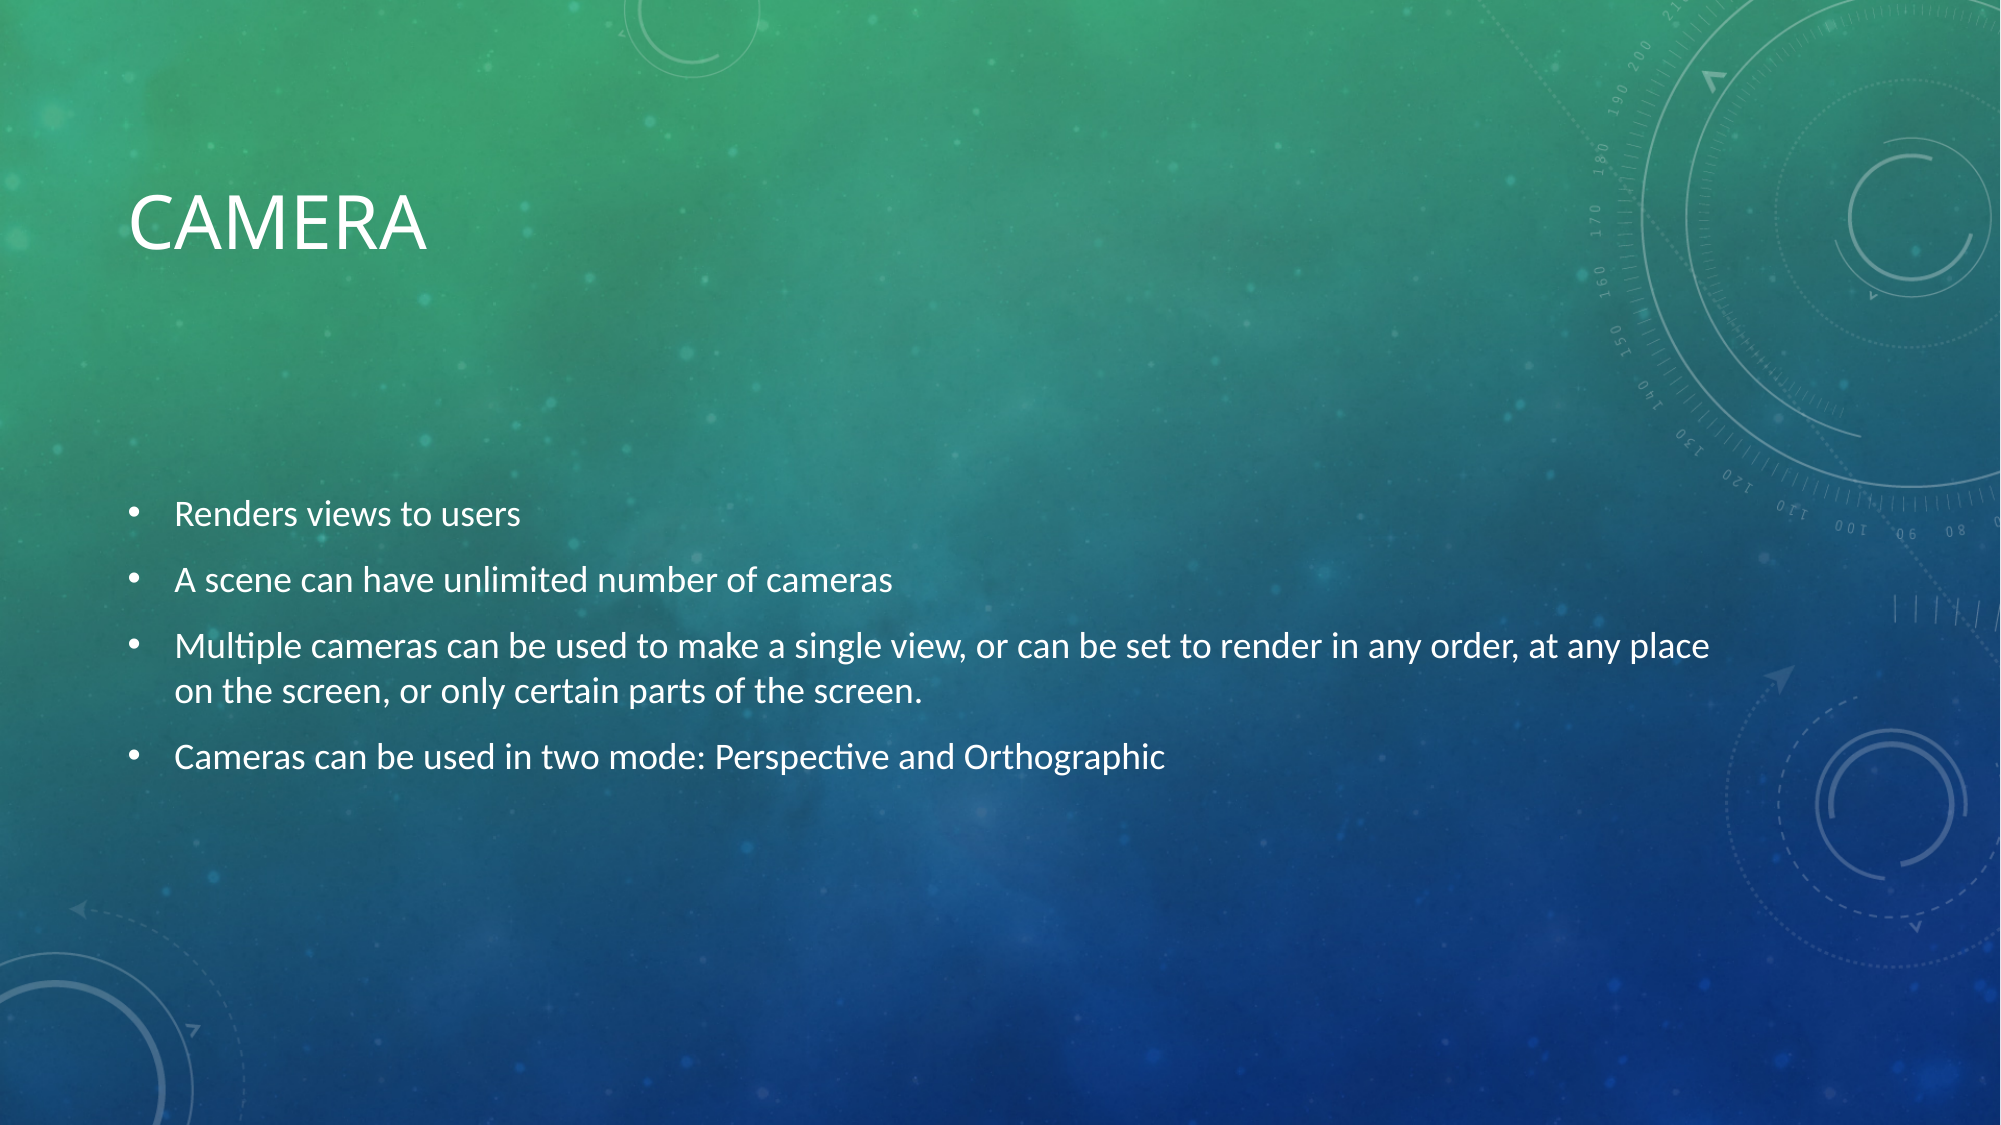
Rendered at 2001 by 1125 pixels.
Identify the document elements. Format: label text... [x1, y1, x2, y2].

picture [0, 0, 2001, 1125]
list Renders views to users A scene can have unlimited number of cameras Multiple cameras can be used to make a single view, or can be set to render in any order, at any place on the screen, or only certain parts of the screen. Cameras can be used in two mode: Perspective and Orthographic [112, 459, 1775, 807]
title Camera [112, 99, 1775, 339]
